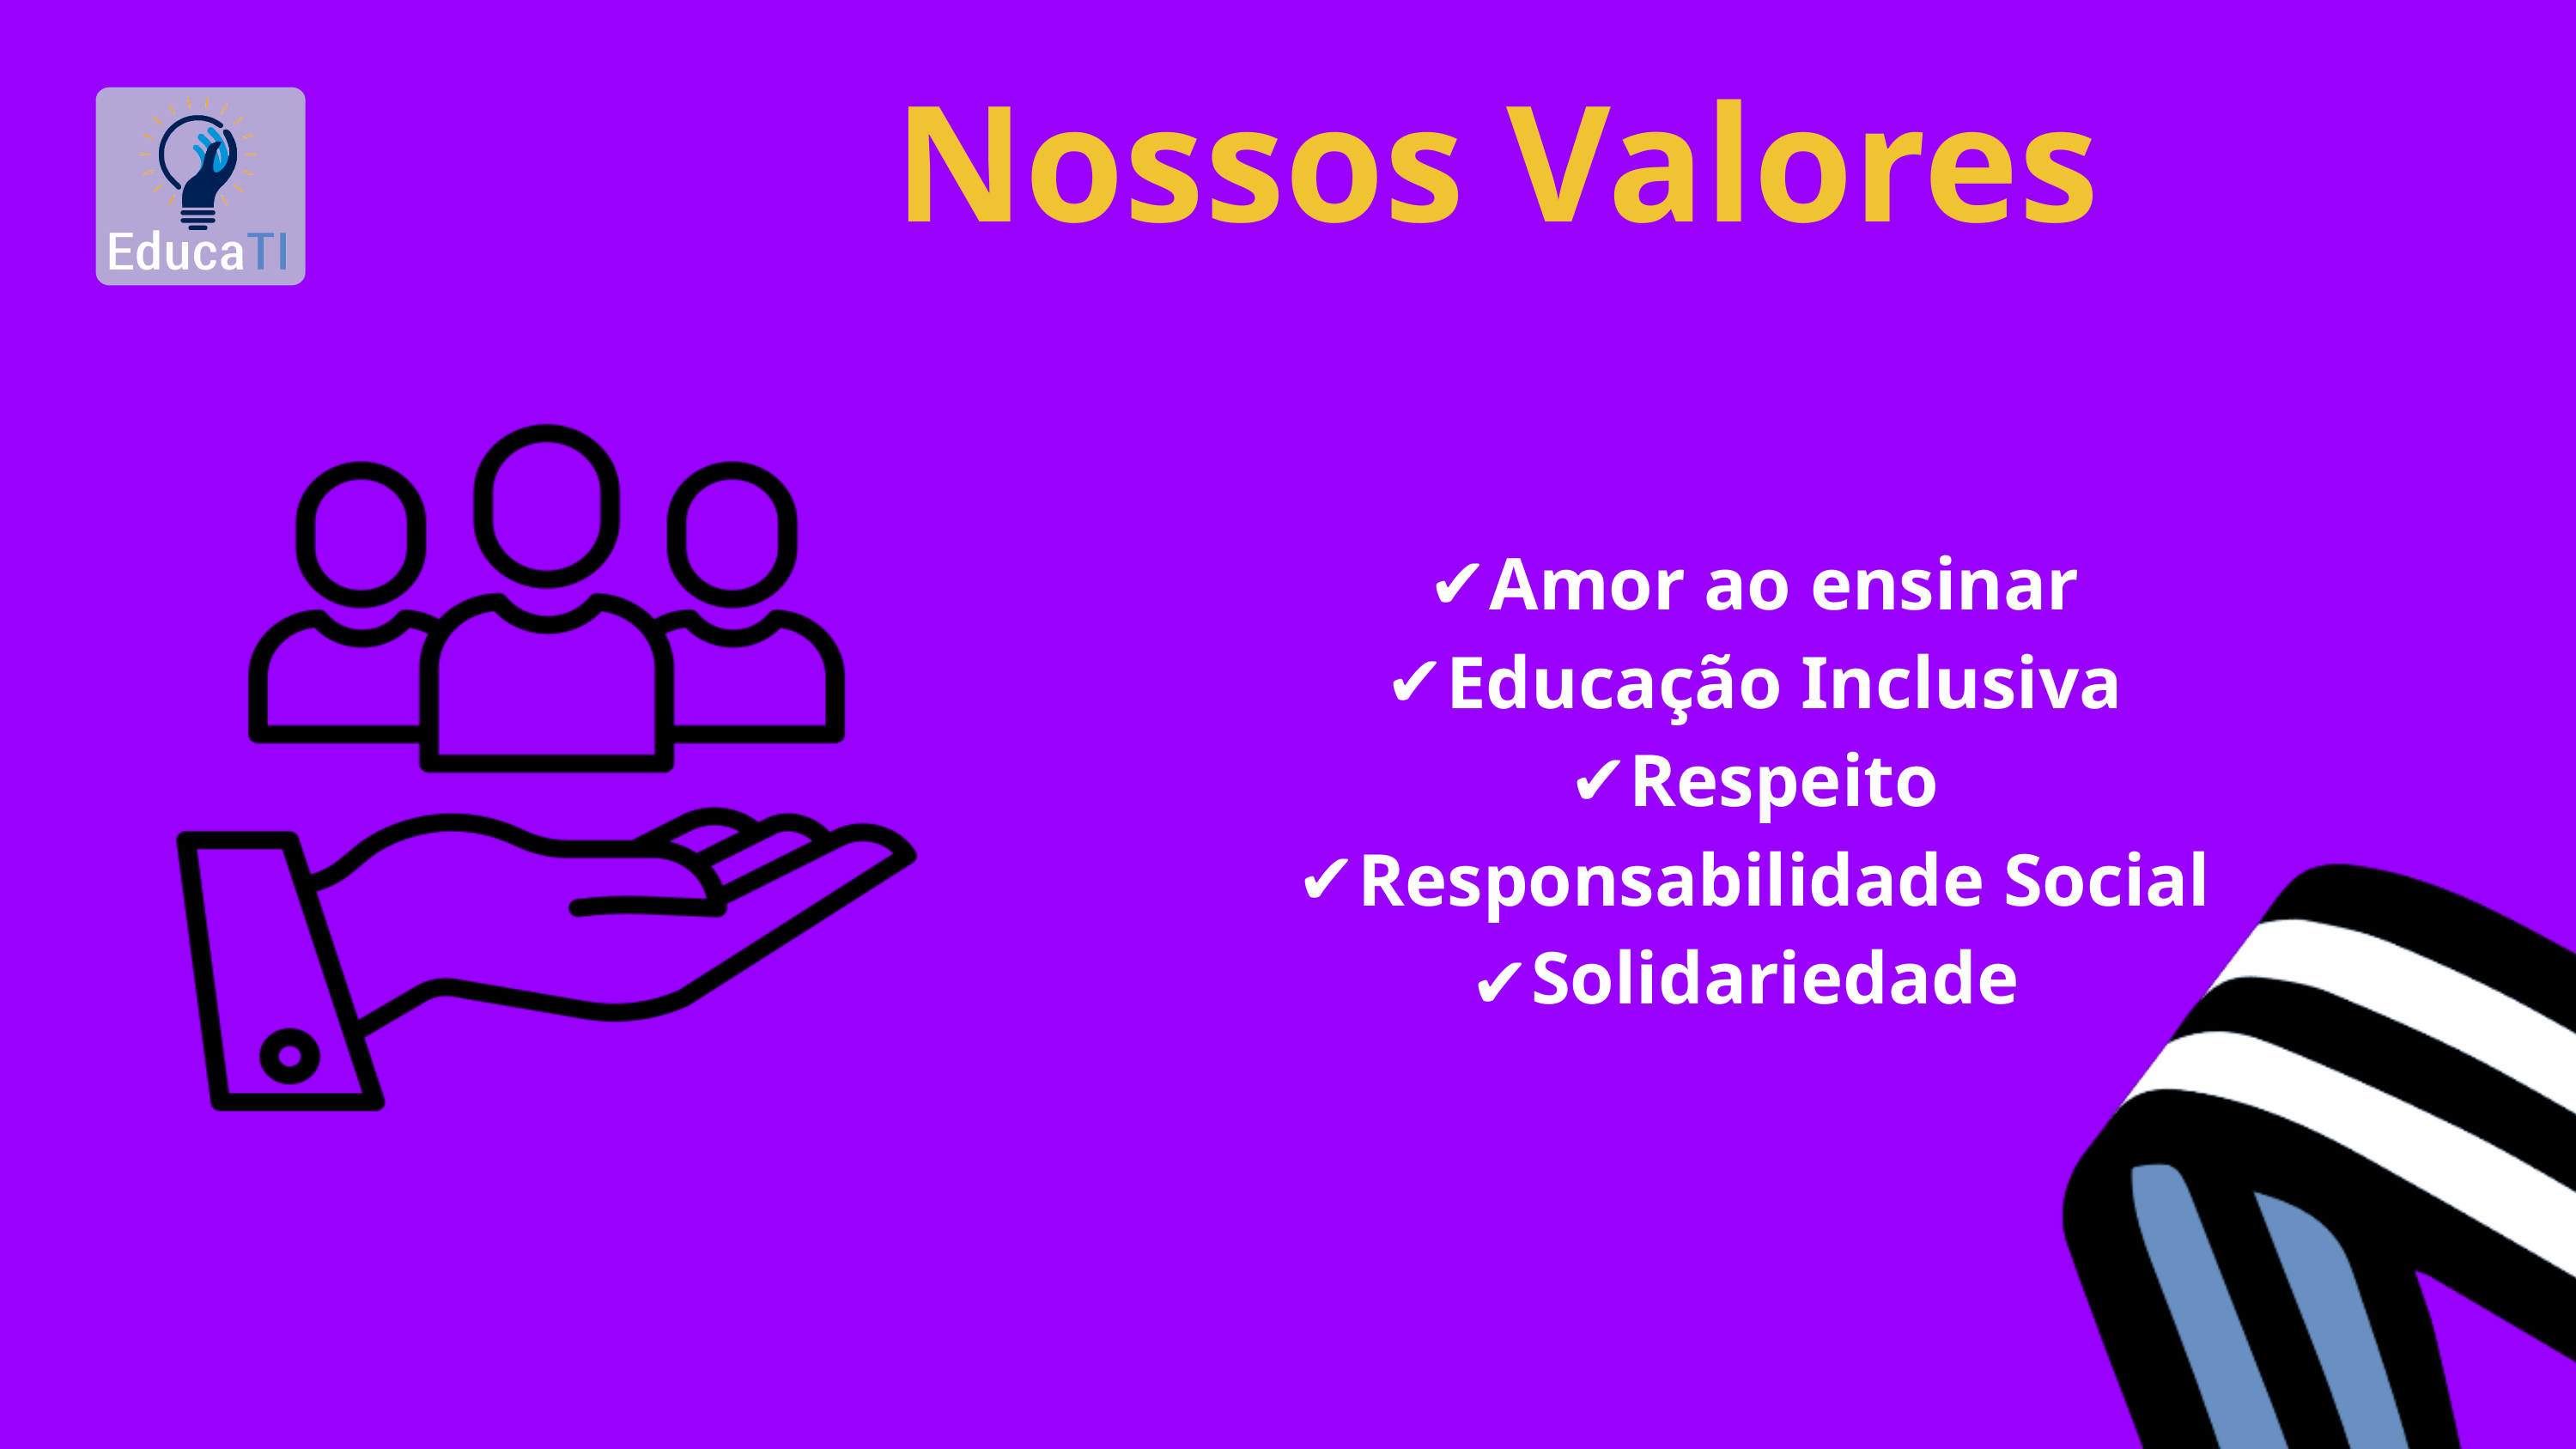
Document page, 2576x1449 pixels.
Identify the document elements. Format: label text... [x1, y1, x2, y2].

picture [1454, 334, 2576, 1449]
text_box Nossos Valores [339, 48, 2576, 268]
picture [137, 387, 957, 1149]
picture [0, 86, 415, 328]
text_box Amor ao ensinar Educação Inclusiva Respeito Responsabilidade Social Solidariedade [1019, 518, 2431, 1025]
